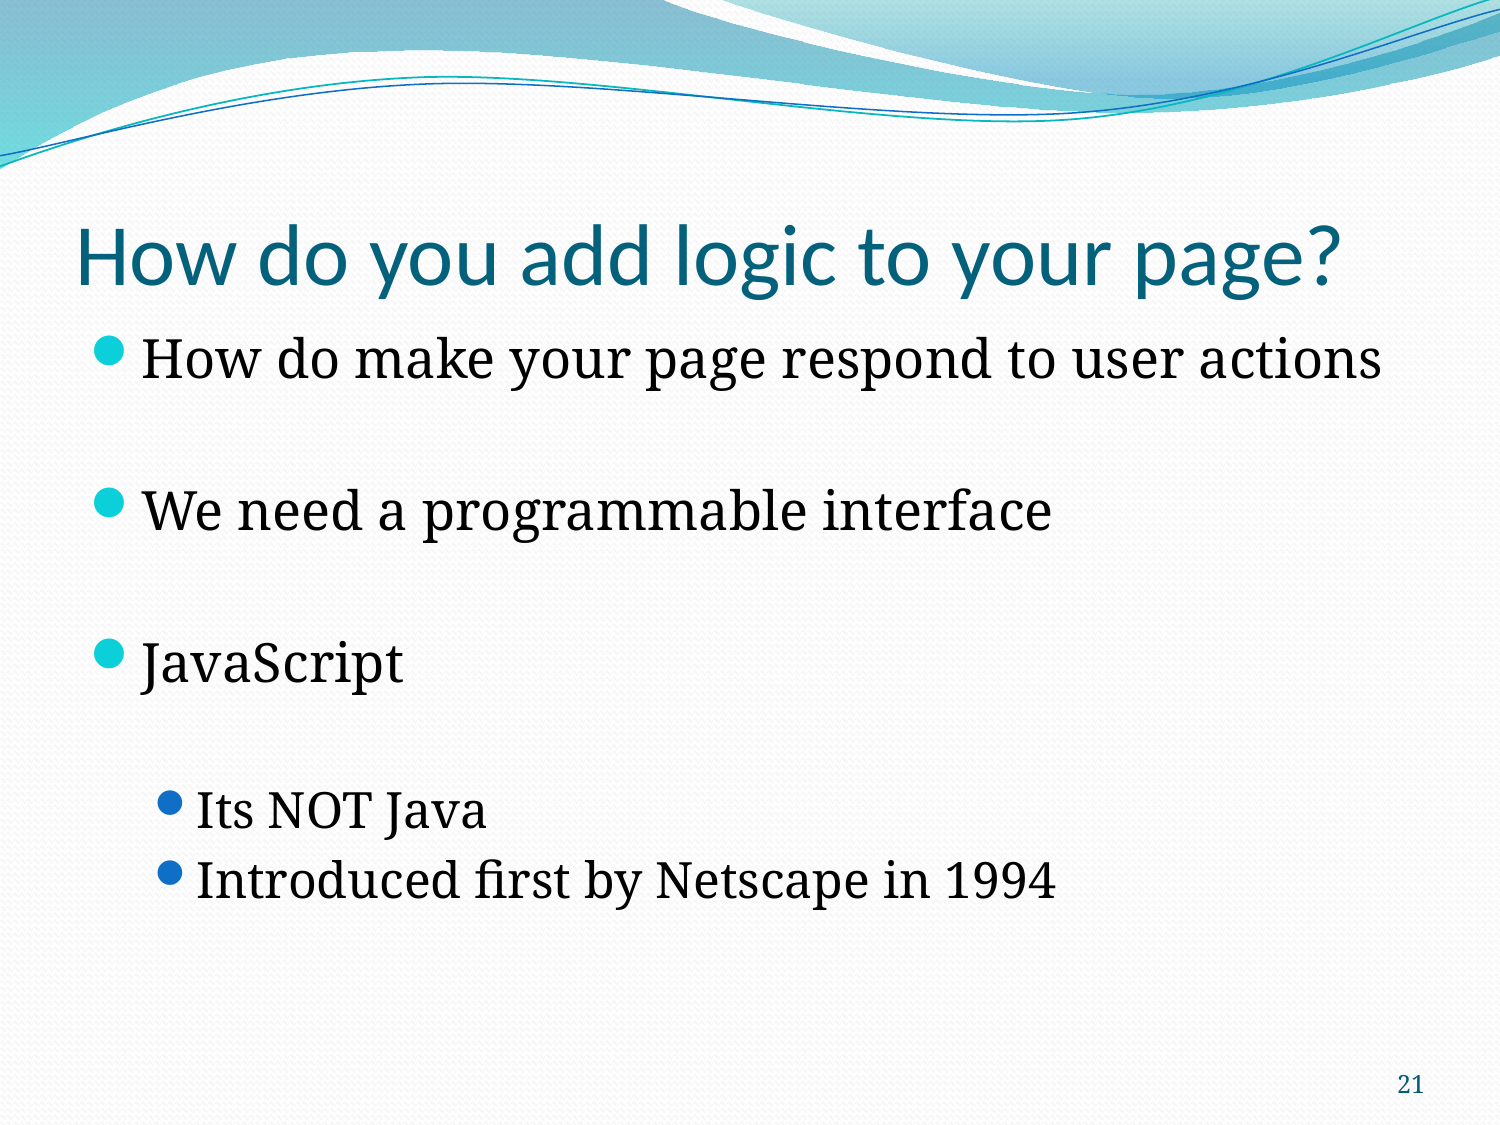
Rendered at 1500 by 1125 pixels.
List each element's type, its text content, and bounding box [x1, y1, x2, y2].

list How do make your page respond to user actions We need a programmable interface JavaScript Its NOT Java Introduced first by Netscape in 1994 [75, 317, 1425, 1038]
title How do you add logic to your page? [75, 115, 1475, 303]
slide_number 21 [1299, 1042, 1425, 1103]
